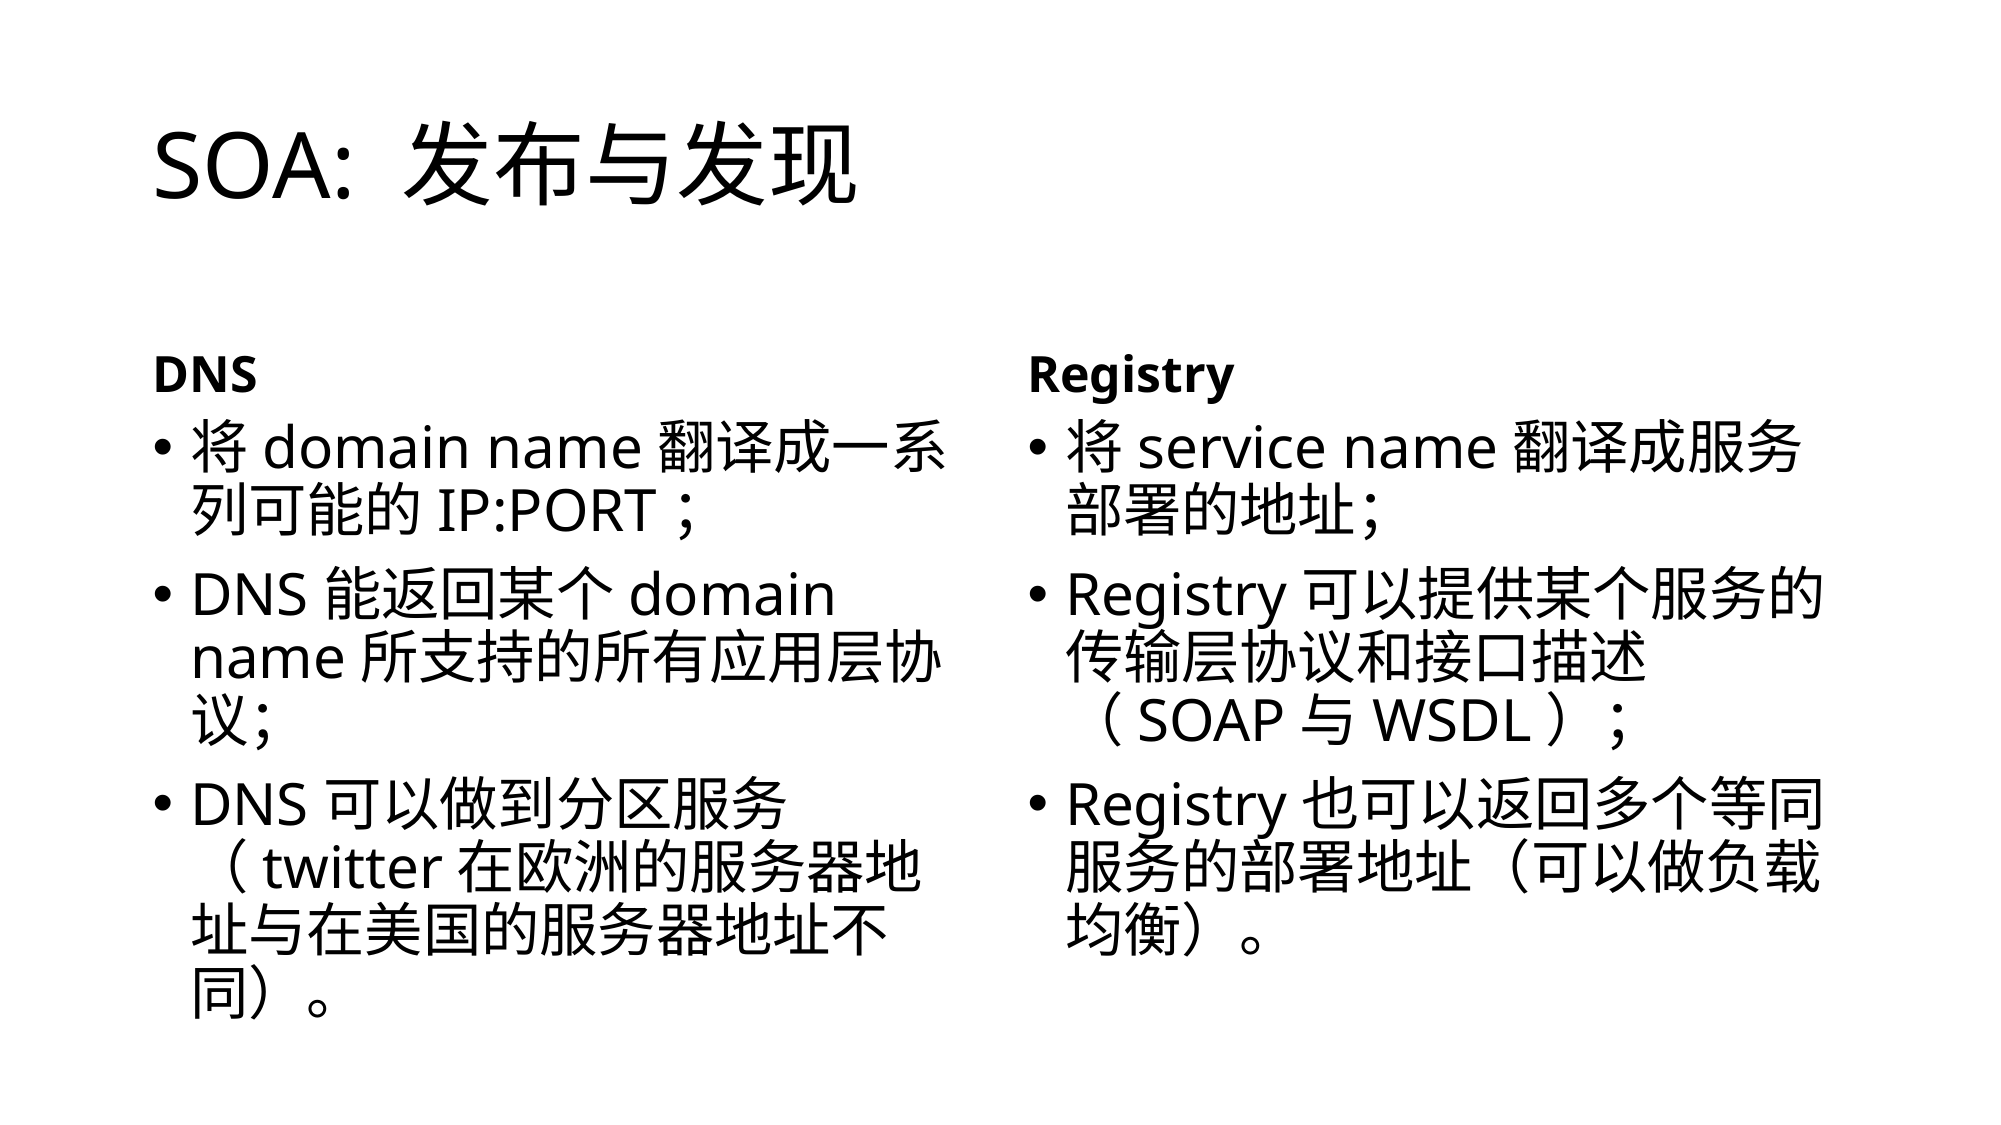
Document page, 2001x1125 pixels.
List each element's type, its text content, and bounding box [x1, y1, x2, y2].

list 将service name翻译成服务部署的地址； Registry可以提供某个服务的传输层协议和接口描述（SOAP与WSDL）； Registry也可以返回多个等同服务的部署地址（可以做负载均衡）。 [1012, 410, 1863, 1016]
list 将domain name翻译成一系列可能的IP:PORT； DNS能返回某个domain name所支持的所有应用层协议； DNS可以做到分区服务（twitter在欧洲的服务器地址与在美国的服务器地址不同）。 [137, 410, 984, 1016]
list DNS [137, 275, 984, 410]
list Registry [1012, 275, 1863, 410]
title SOA: 发布与发现 [137, 59, 1863, 278]
